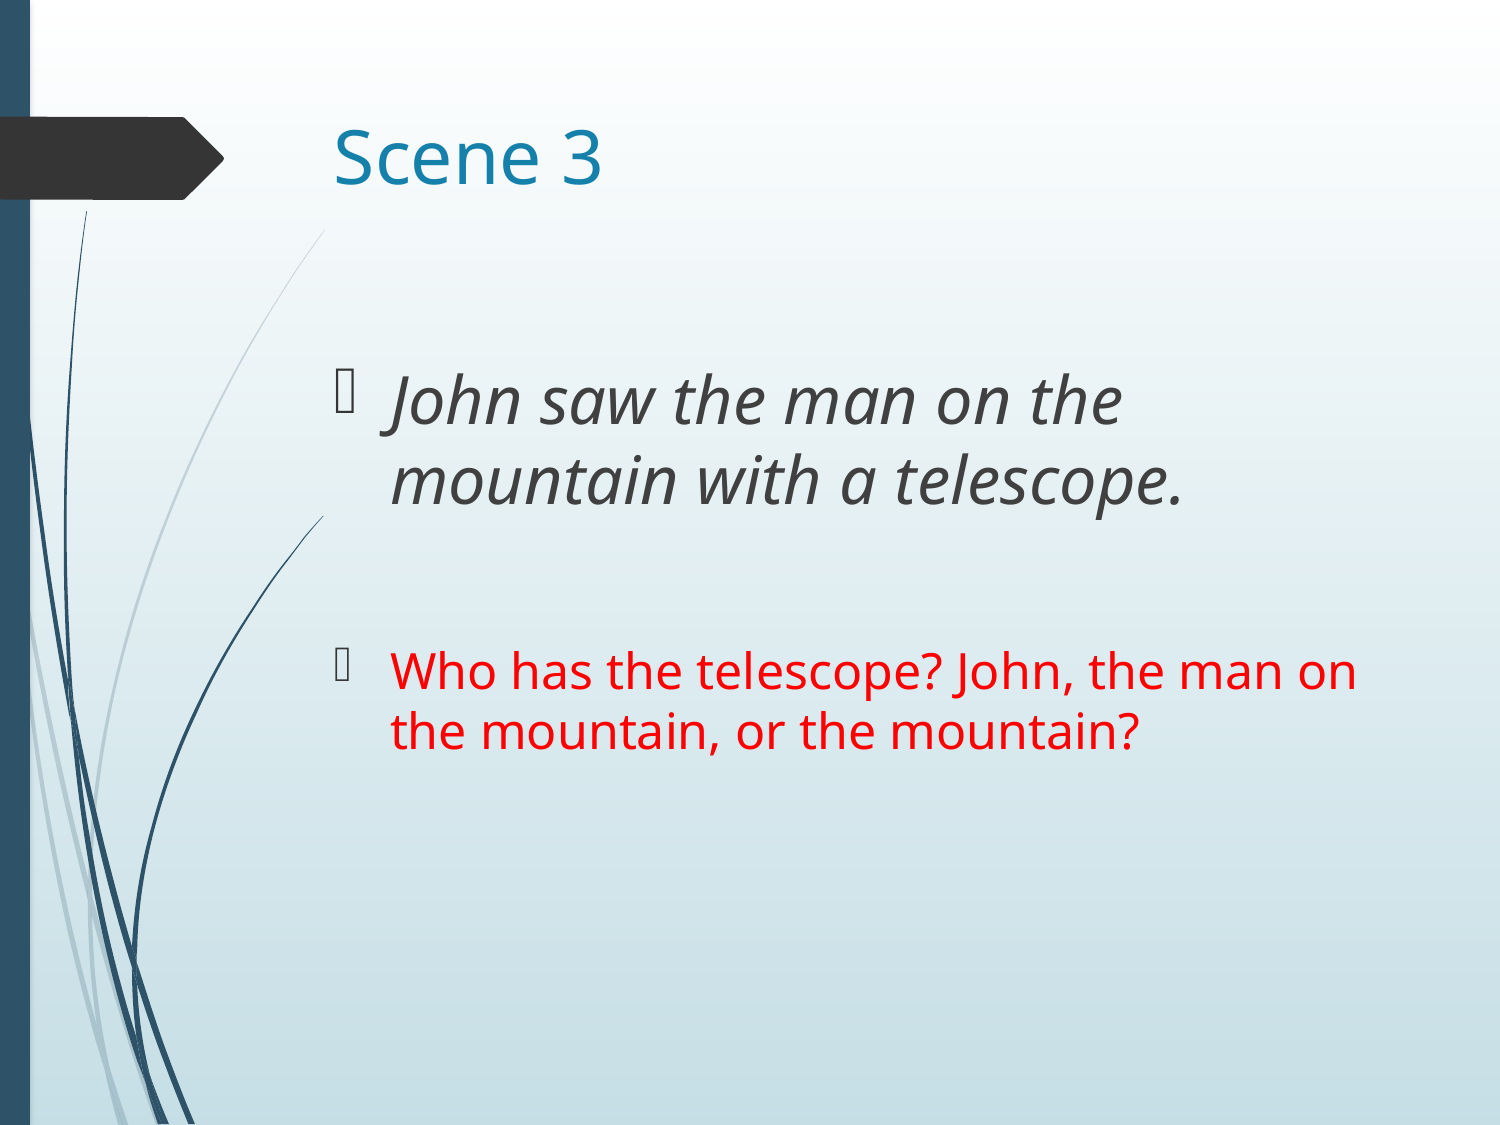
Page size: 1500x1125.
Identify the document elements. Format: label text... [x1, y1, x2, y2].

list John saw the man on the mountain with a telescope. Who has the telescope? John, the man on the mountain, or the mountain? [318, 350, 1400, 970]
title Scene 3 [319, 102, 1400, 313]
